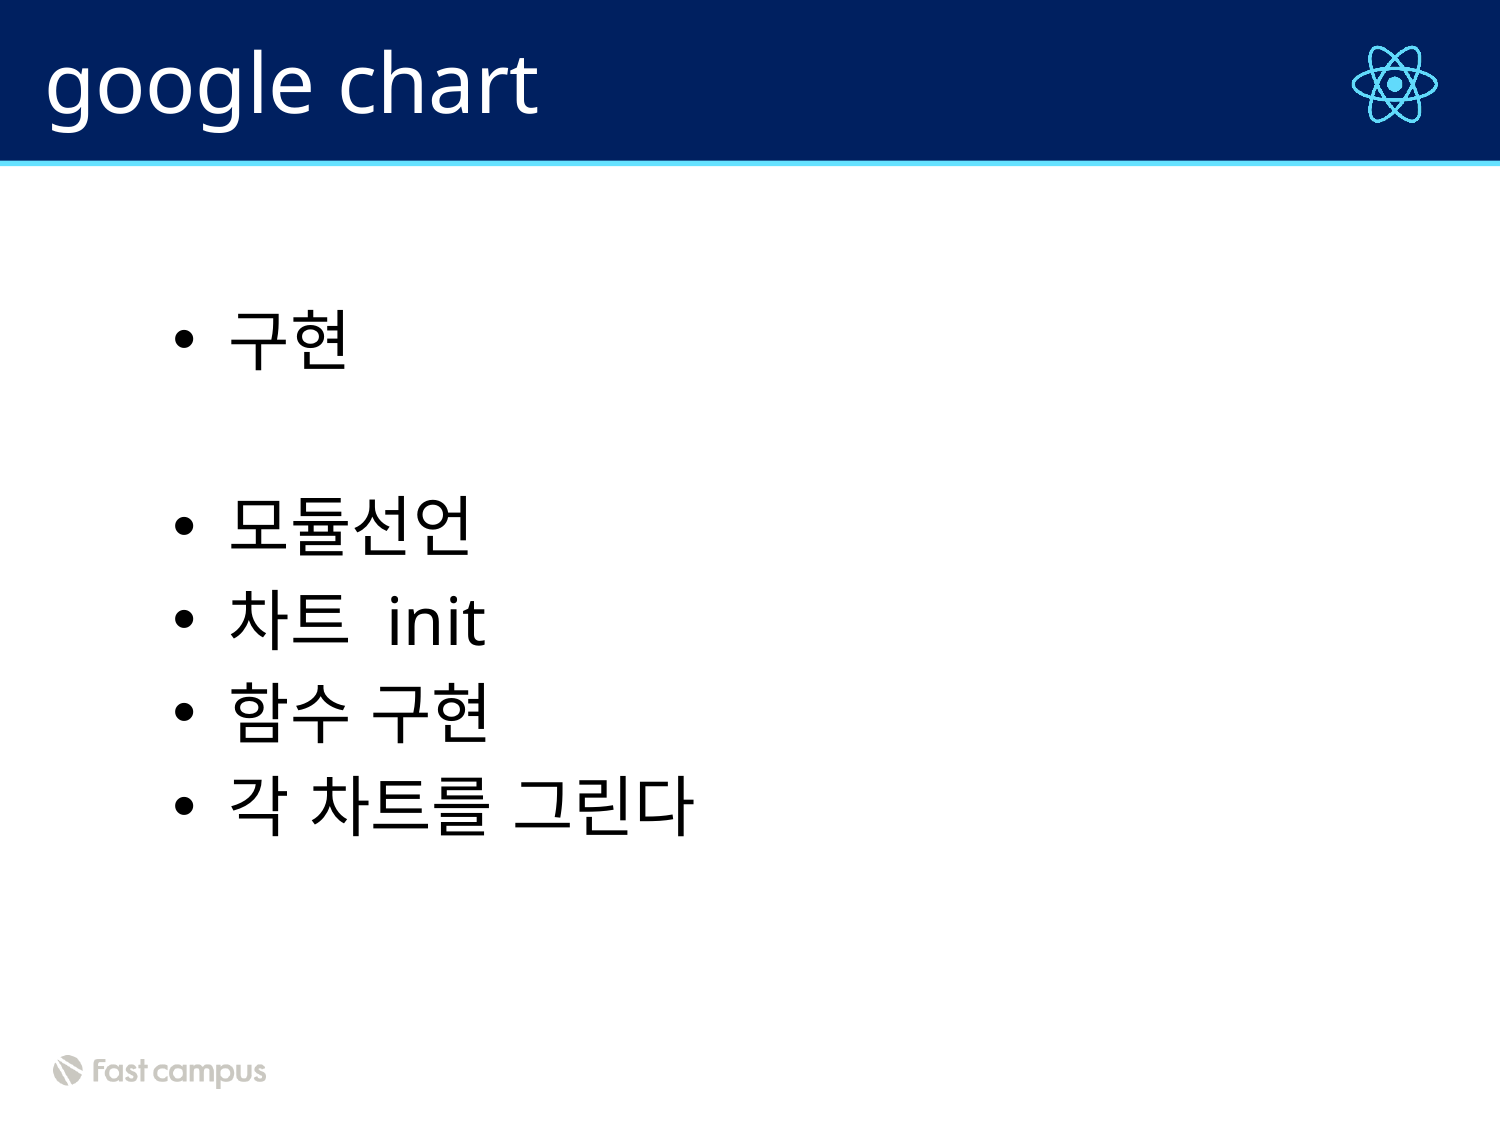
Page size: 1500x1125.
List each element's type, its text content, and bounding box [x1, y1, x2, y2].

title google chart [29, 0, 1380, 175]
picture [1380, 36, 1444, 135]
list 구현 모듈선언 차트 init 함수 구현 각 차트를 그린다 [157, 290, 1343, 953]
